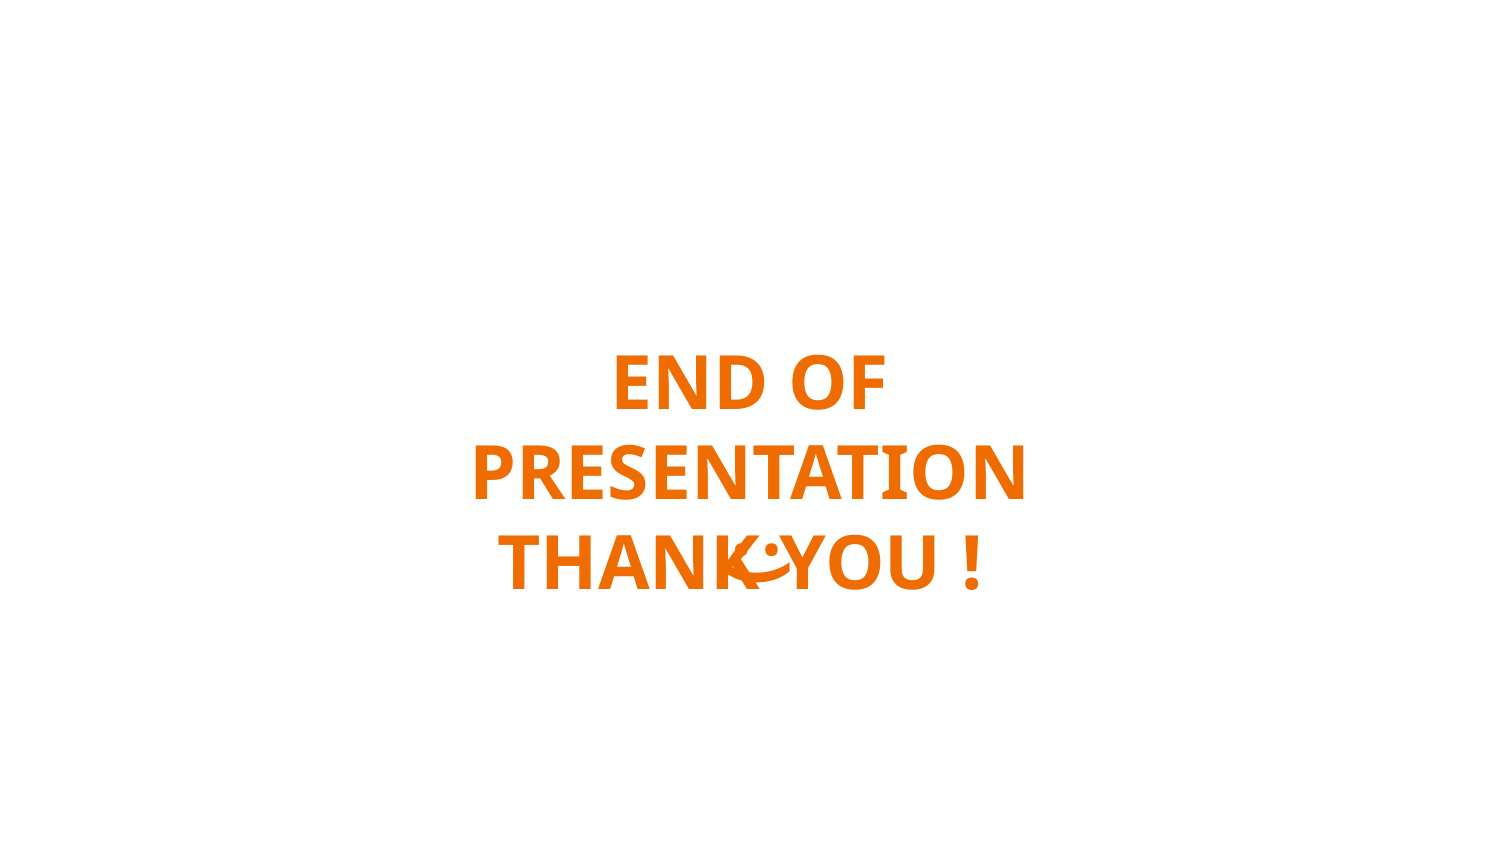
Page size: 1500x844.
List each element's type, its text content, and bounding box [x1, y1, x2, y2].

title END OF PRESENTATION THANK YOU ! [345, 319, 1155, 524]
text_box :) [673, 516, 827, 609]
